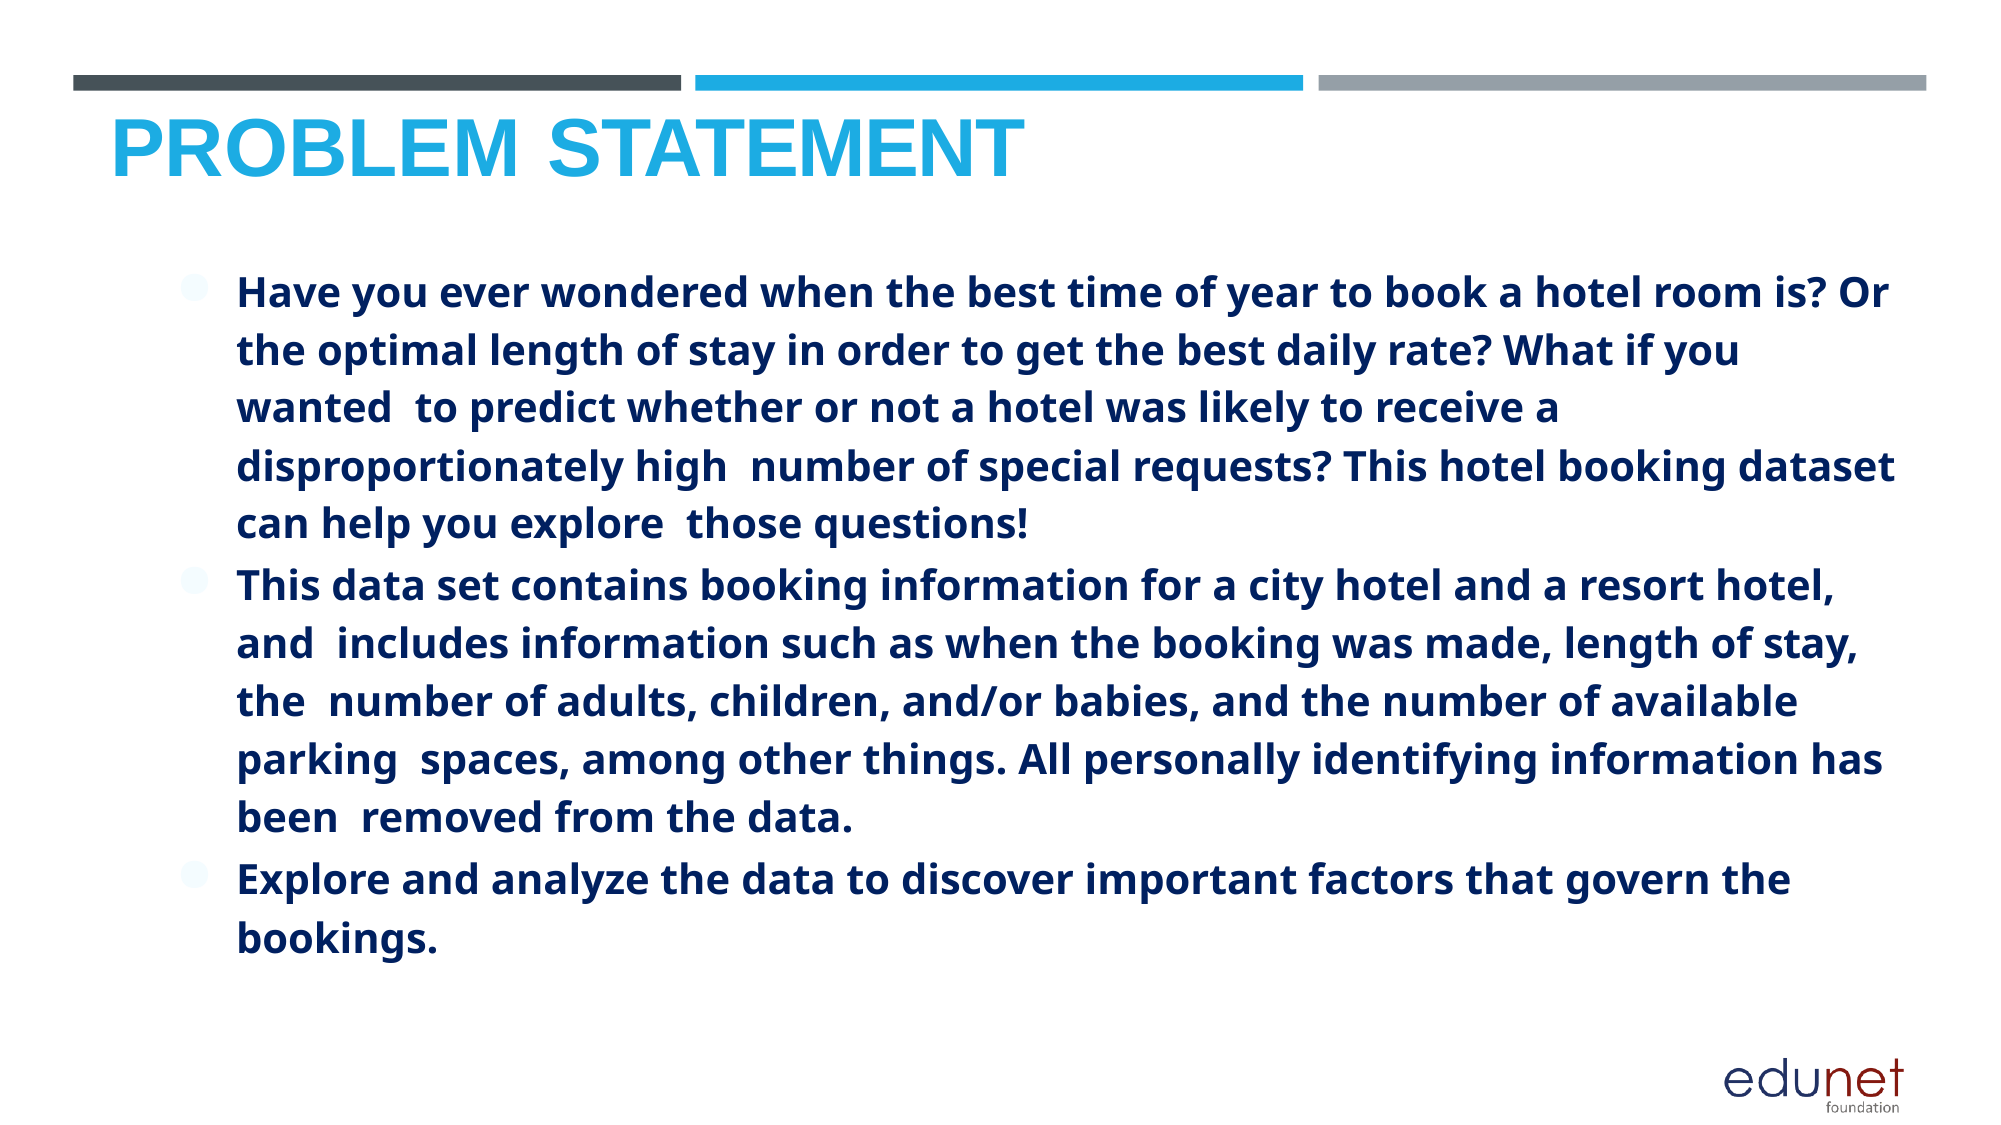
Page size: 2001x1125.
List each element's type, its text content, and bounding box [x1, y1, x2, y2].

title PROBLEM STATEMENT [108, 91, 1042, 282]
picture [1724, 1057, 1904, 1113]
text_box Have you ever wondered when the best time of year to book a hotel room is? Or the optimal length of stay in order to get the best daily rate? What if you wanted to predict whether or not a hotel was likely to receive a disproportionately high number of special requests? This hotel booking dataset can help you explore those questions! This data set contains booking information for a city hotel and a resort hotel, and includes information such as when the booking was made, length of stay, the number of adults, children, and/or babies, and the number of available parking spaces, among other things. All personally identifying information has been removed from the data. Explore and analyze the data to discover important factors that govern the bookings. [124, 249, 1938, 970]
